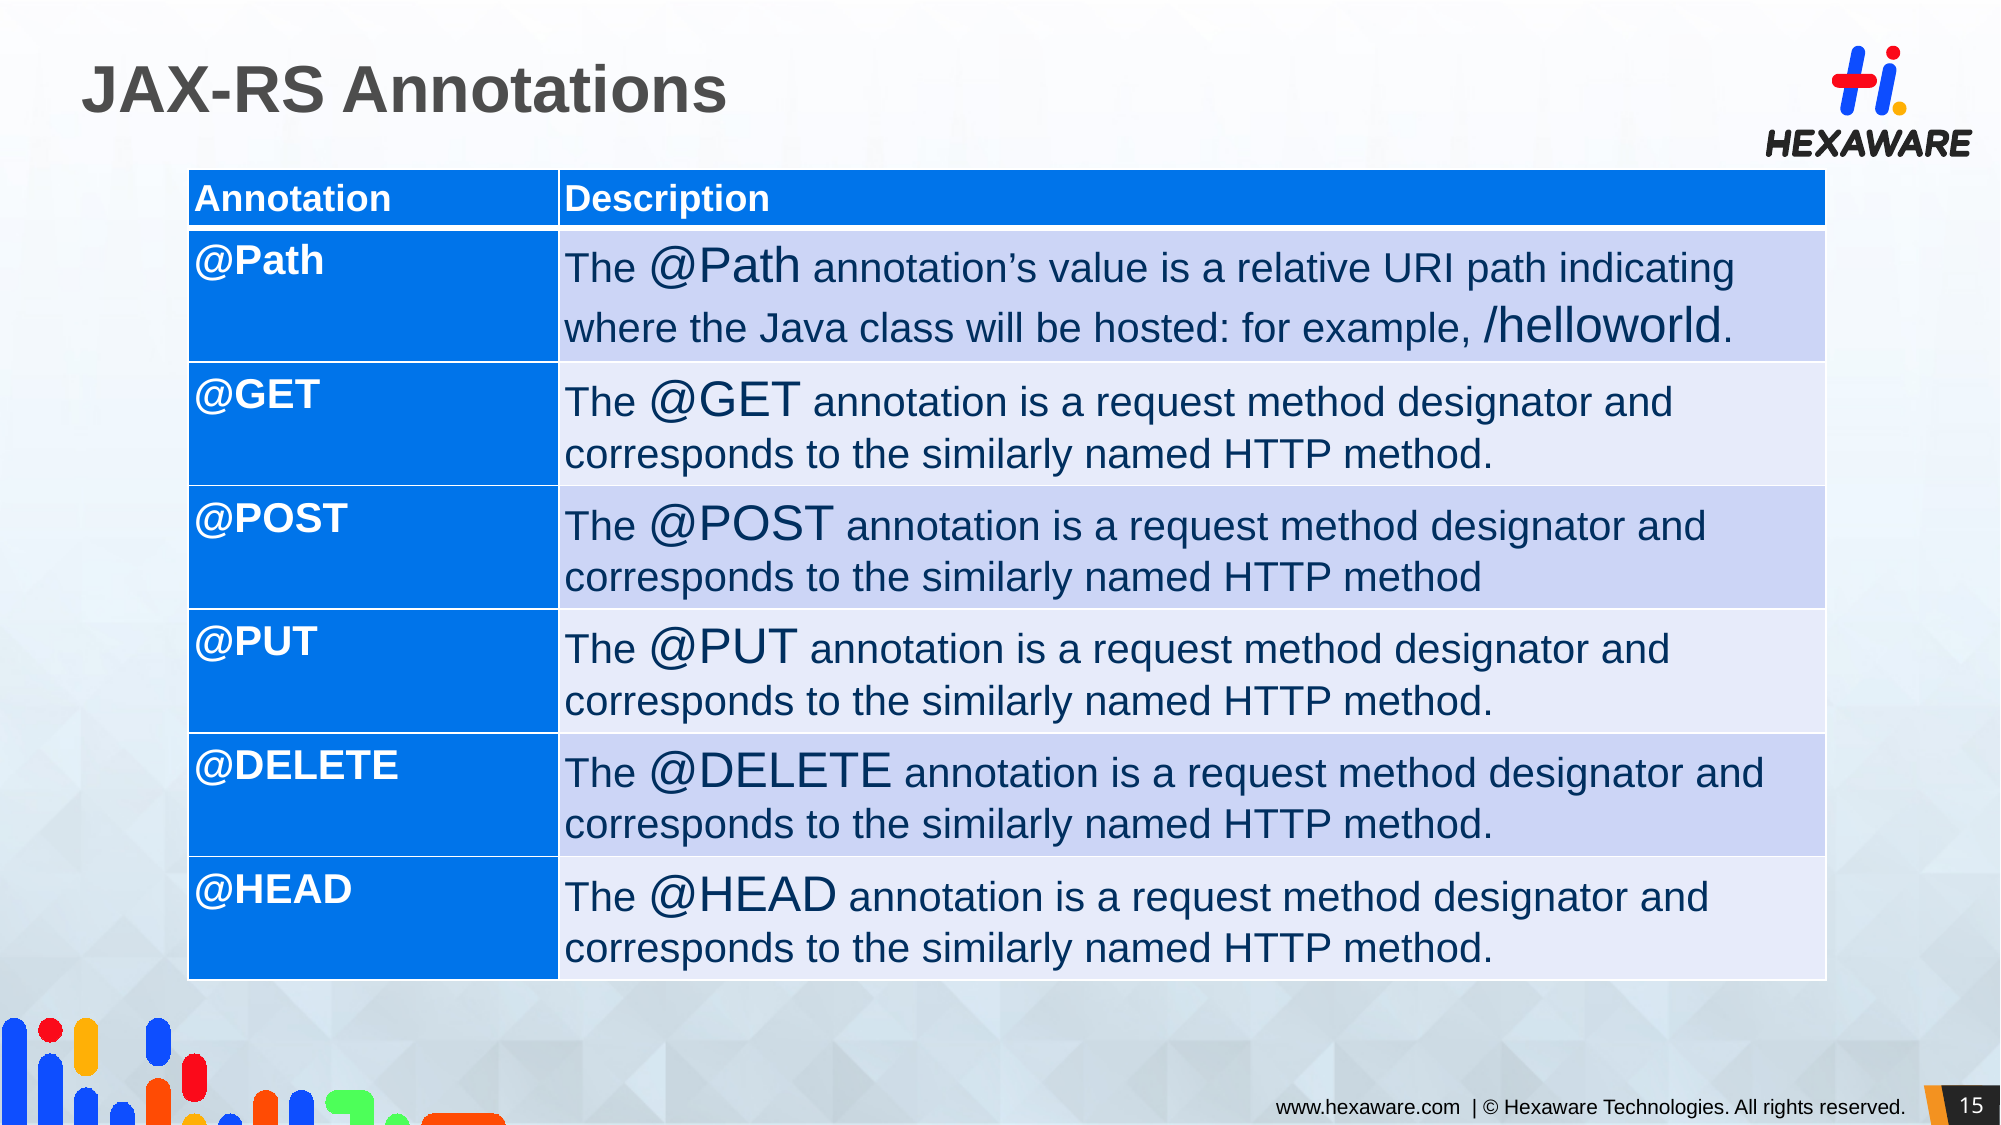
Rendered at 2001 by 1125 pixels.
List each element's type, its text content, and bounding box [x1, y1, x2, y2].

picture [0, 0, 2001, 1125]
title JAX-RS Annotations [70, 35, 1521, 136]
table_cell The @HEAD annotation is a request method designator and corresponds to the similarly named HTTP method. [560, 857, 1825, 979]
table_cell @DELETE [189, 734, 558, 856]
table_cell @POST [189, 486, 558, 608]
table_header Annotation [189, 170, 558, 225]
table_cell @HEAD [189, 857, 558, 979]
table_cell @GET [189, 363, 558, 485]
table_cell The @POST annotation is a request method designator and corresponds to the similarly named HTTP method [560, 486, 1825, 608]
table_cell The @PUT annotation is a request method designator and corresponds to the similarly named HTTP method. [560, 610, 1825, 732]
table_cell The @GET annotation is a request method designator and corresponds to the similarly named HTTP method. [560, 363, 1825, 485]
table_cell @PUT [189, 610, 558, 732]
table_header Description [560, 170, 1825, 225]
table_cell The @Path annotation’s value is a relative URI path indicating where the Java class will be hosted: for example, /helloworld. [560, 231, 1825, 361]
table_cell @Path [189, 231, 558, 361]
table_cell The @DELETE annotation is a request method designator and corresponds to the similarly named HTTP method. [560, 734, 1825, 856]
